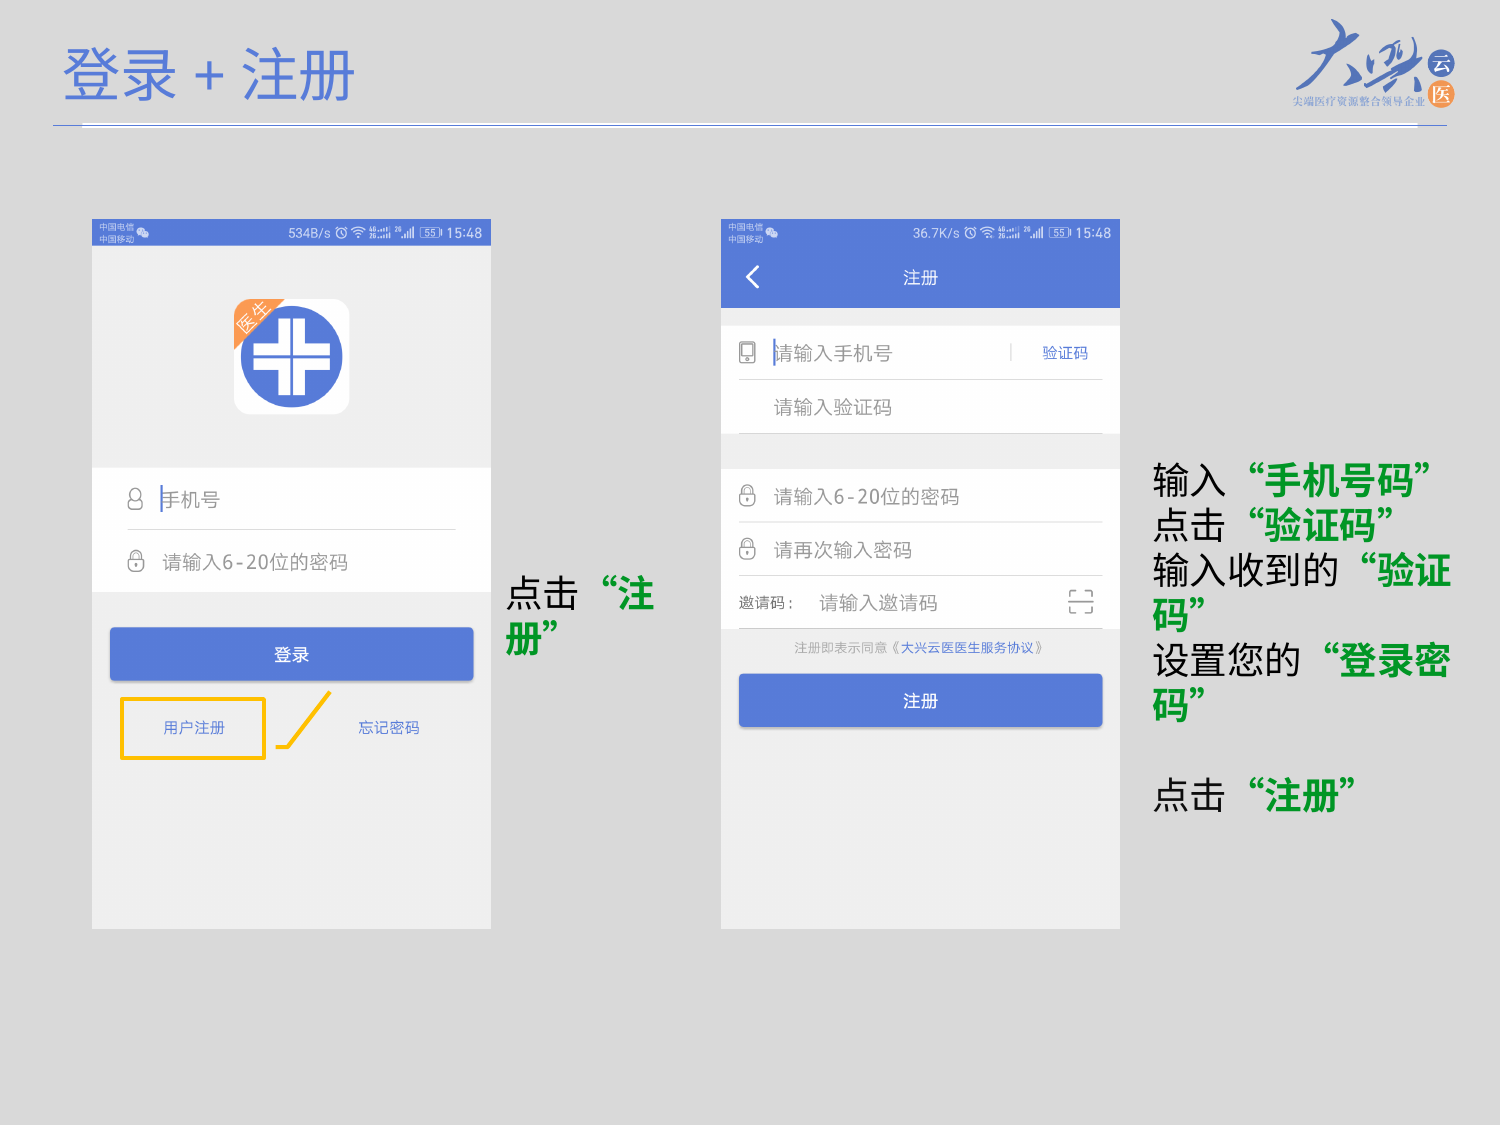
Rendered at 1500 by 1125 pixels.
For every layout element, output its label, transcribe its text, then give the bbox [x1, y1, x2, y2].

picture [91, 219, 491, 929]
text_box 输入“手机号码” 点击“验证码” 输入收到的“验证码” 设置您的“登录密码” 点击“注册” [1137, 449, 1488, 824]
picture [1292, 13, 1461, 114]
text_box 登录+注册 [47, 31, 1288, 116]
text_box 点击“注册” [494, 563, 704, 668]
picture [720, 219, 1120, 929]
